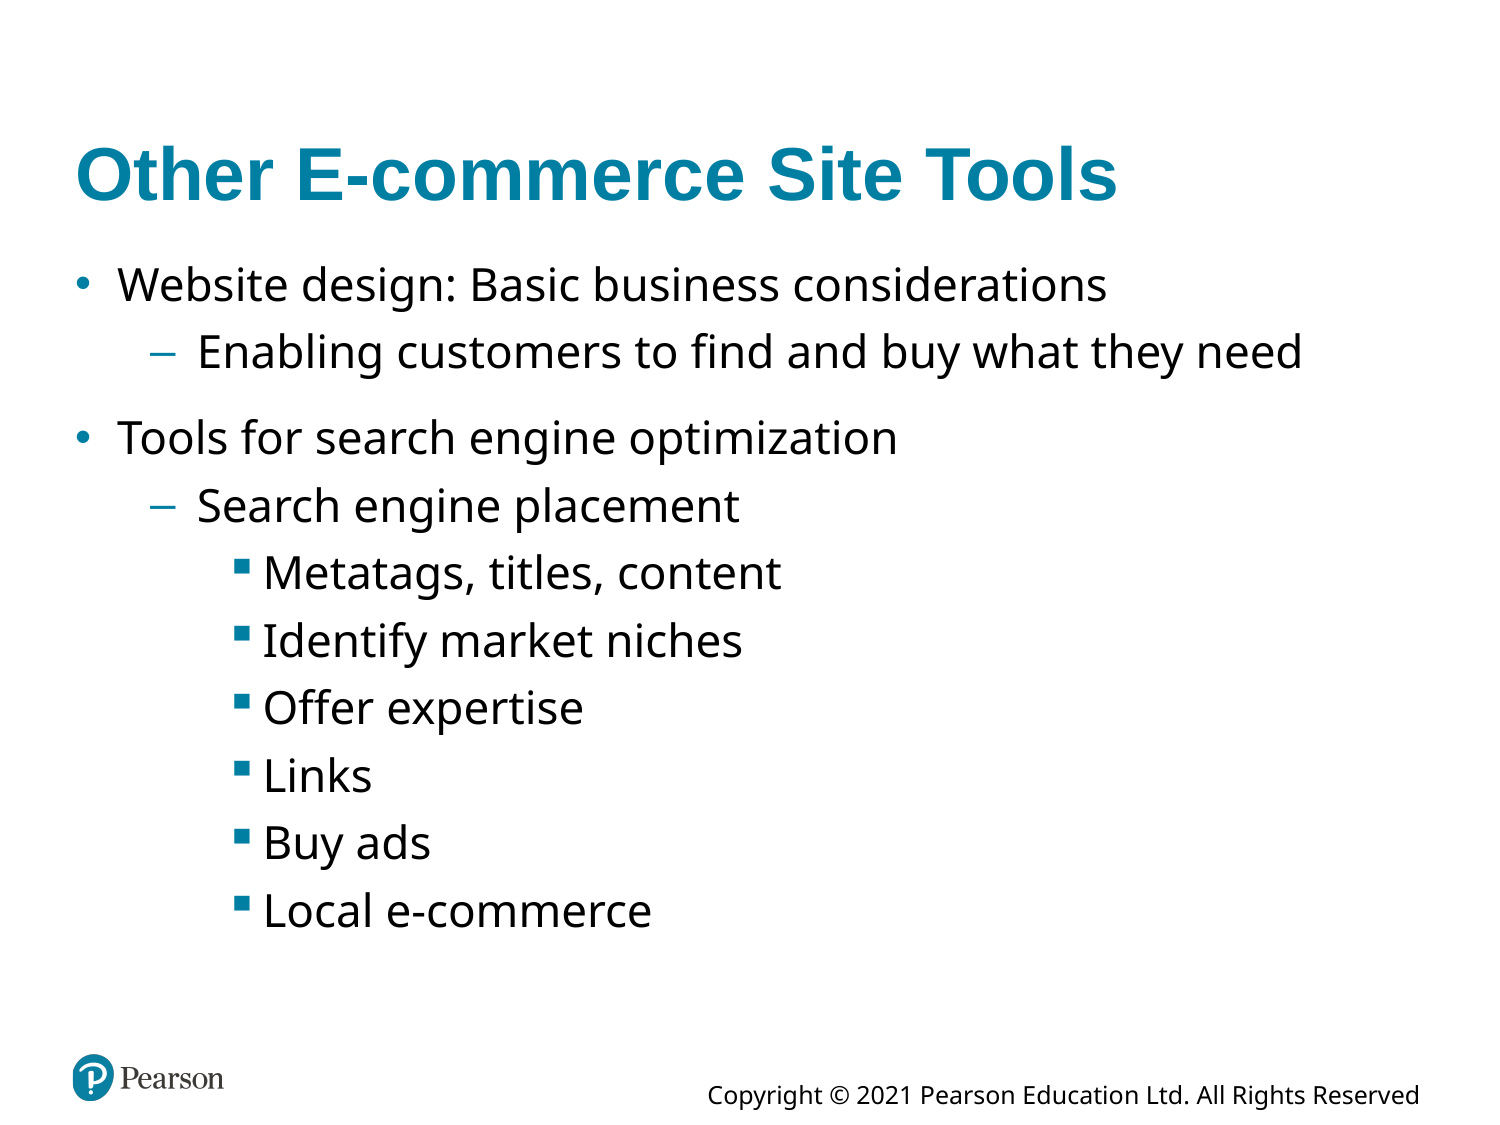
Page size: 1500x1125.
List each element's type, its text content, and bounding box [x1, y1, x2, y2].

list Website design: Basic business considerations Enabling customers to find and buy what they need Tools for search engine optimization Search engine placement Metatags, titles, content Identify market niches Offer expertise Links Buy ads Local e-commerce [75, 255, 1425, 983]
picture [72, 1054, 88, 1070]
picture [80, 1063, 106, 1088]
picture [98, 1054, 224, 1101]
title Other E-commerce Site Tools [75, 35, 1425, 216]
picture [72, 1087, 83, 1101]
